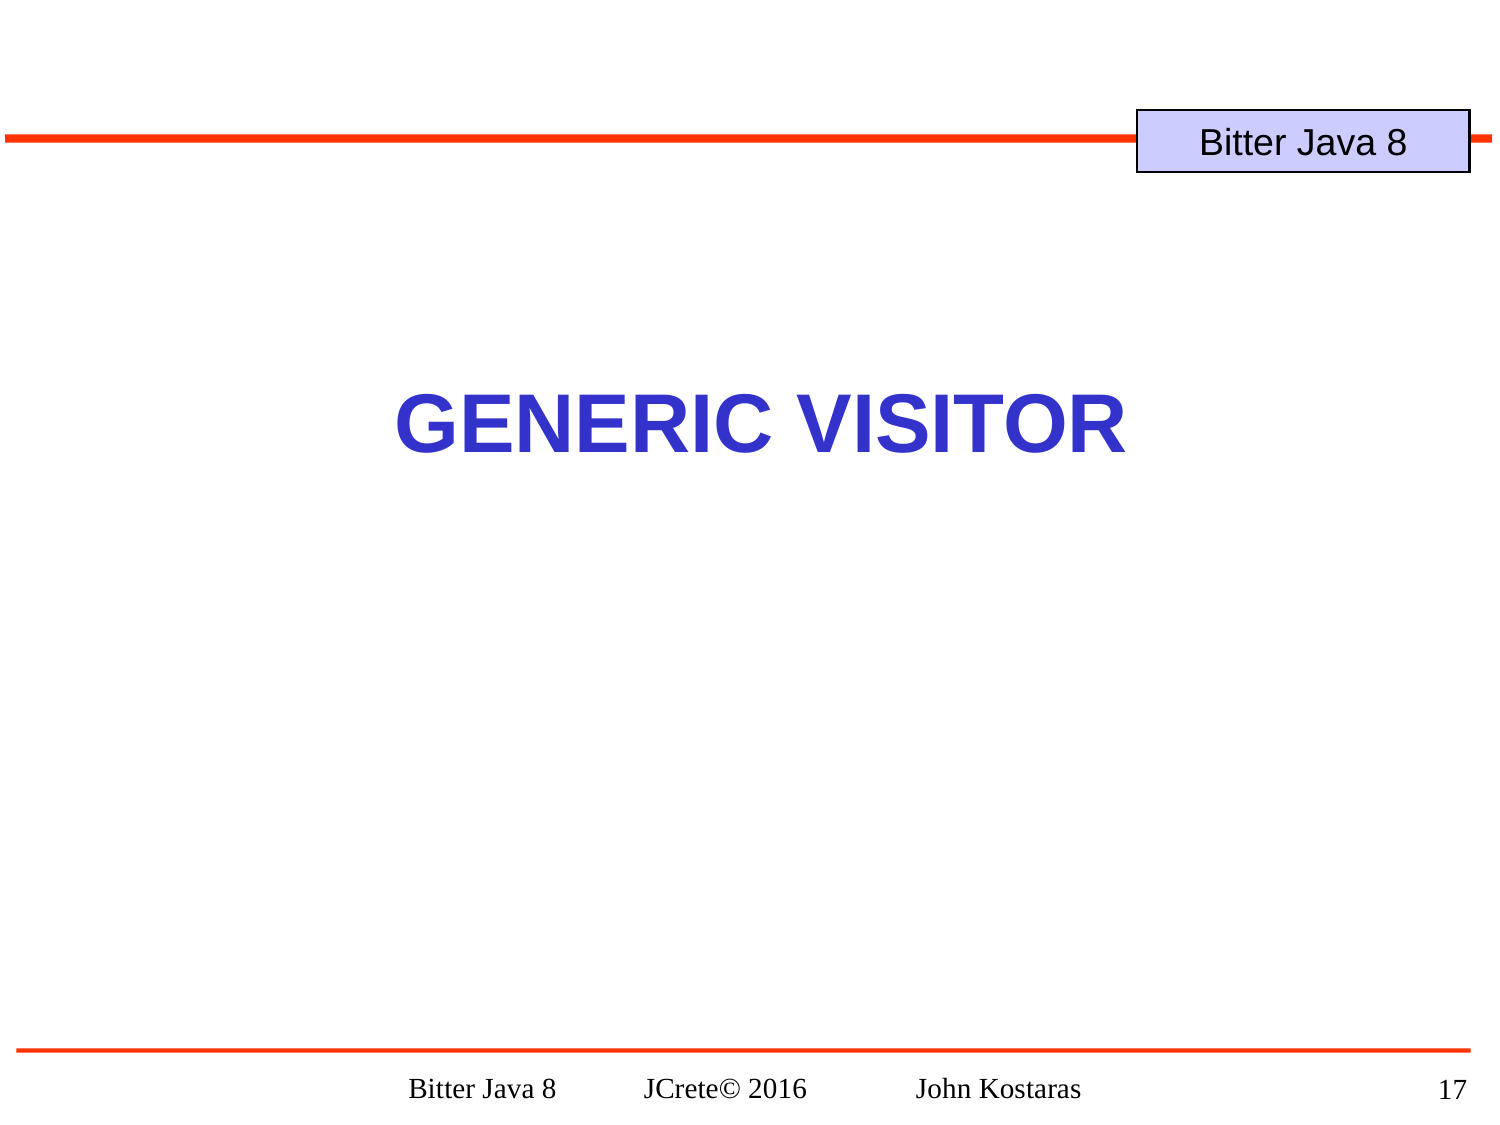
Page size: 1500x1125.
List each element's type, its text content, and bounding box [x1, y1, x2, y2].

title Generic visitor [123, 361, 1399, 586]
